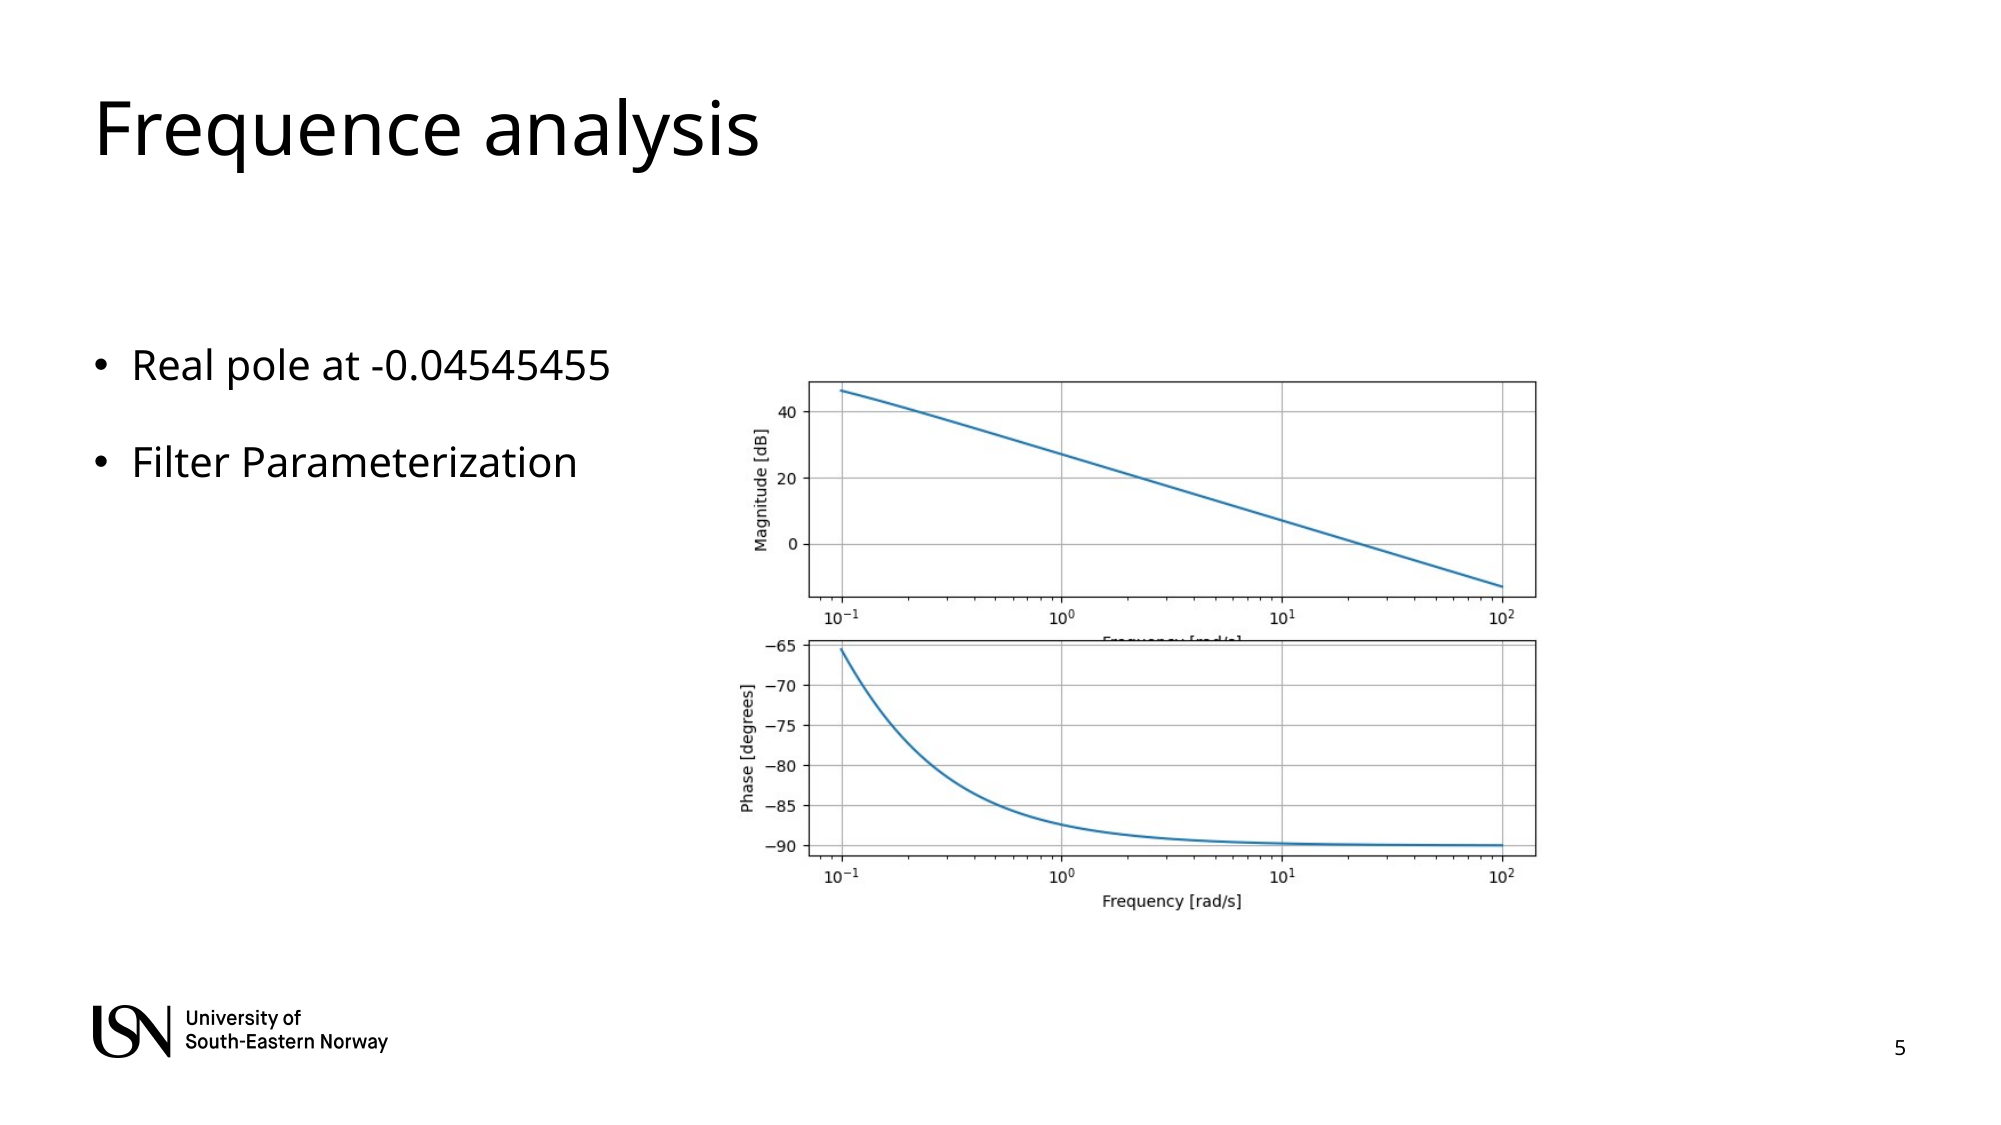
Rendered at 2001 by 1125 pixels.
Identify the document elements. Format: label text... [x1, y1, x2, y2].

slide_number 5 [1705, 1037, 1907, 1064]
picture [691, 307, 1629, 923]
picture [93, 1005, 388, 1058]
title Frequence analysis [93, 83, 1595, 260]
list Real pole at -0.04545455 Filter Parameterization [93, 333, 1595, 954]
